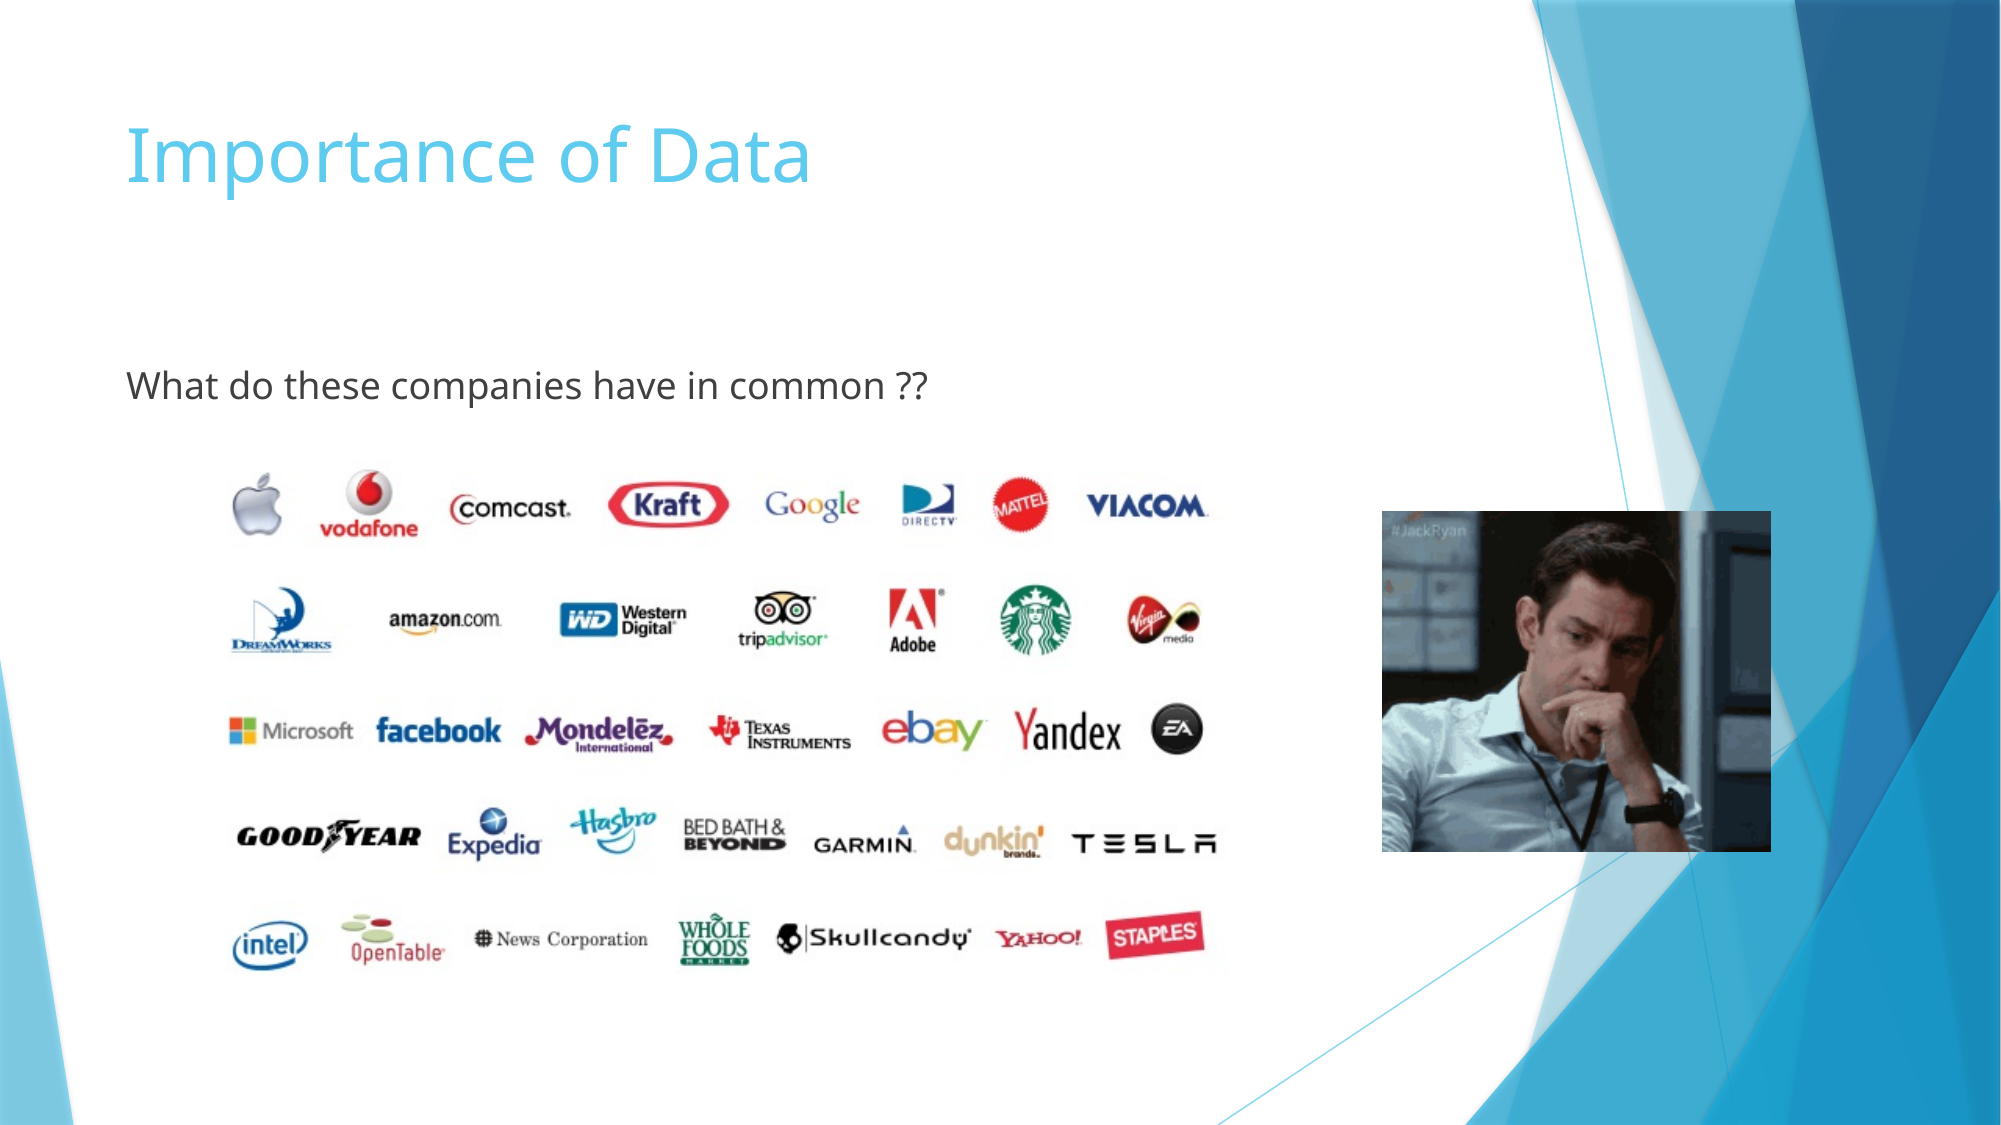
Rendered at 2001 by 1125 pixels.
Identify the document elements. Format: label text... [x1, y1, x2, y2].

list What do these companies have in common ?? [111, 354, 1522, 427]
picture [202, 448, 1243, 1003]
title Importance of Data [111, 99, 1522, 317]
picture [1381, 510, 1772, 853]
